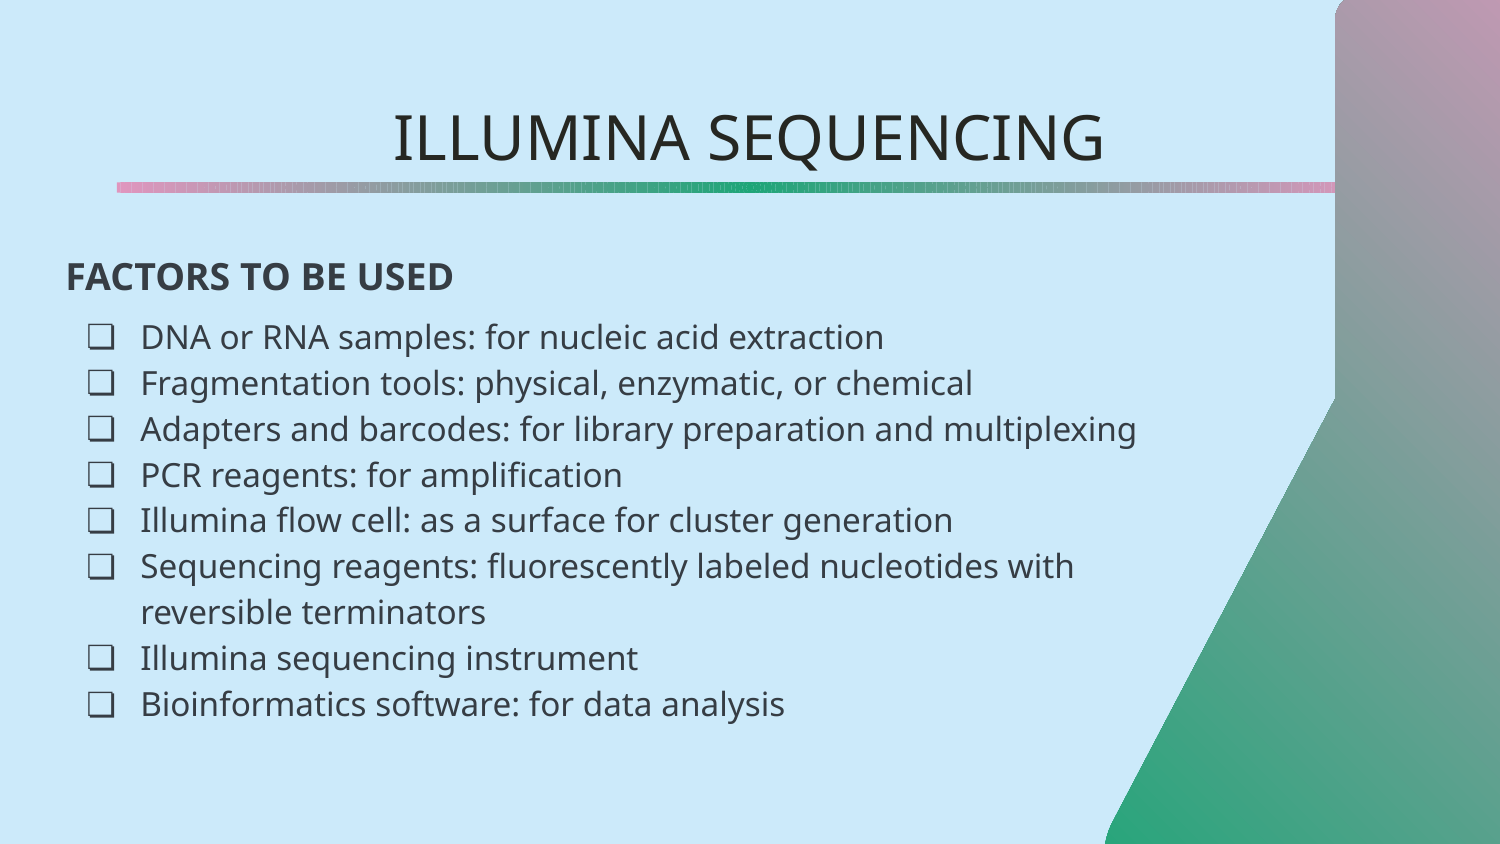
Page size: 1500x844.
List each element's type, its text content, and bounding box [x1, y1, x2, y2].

text_box FACTORS TO BE USED DNA or RNA samples: for nucleic acid extraction Fragmentation tools: physical, enzymatic, or chemical Adapters and barcodes: for library preparation and multiplexing PCR reagents: for amplification Illumina flow cell: as a surface for cluster generation Sequencing reagents: fluorescently labeled nucleotides with reversible terminators Illumina sequencing instrument Bioinformatics software: for data analysis [50, 230, 1190, 739]
text_box [1105, 0, 1500, 844]
text_box [116, 182, 1335, 193]
title ILLUMINA SEQUENCING [116, 88, 1335, 182]
